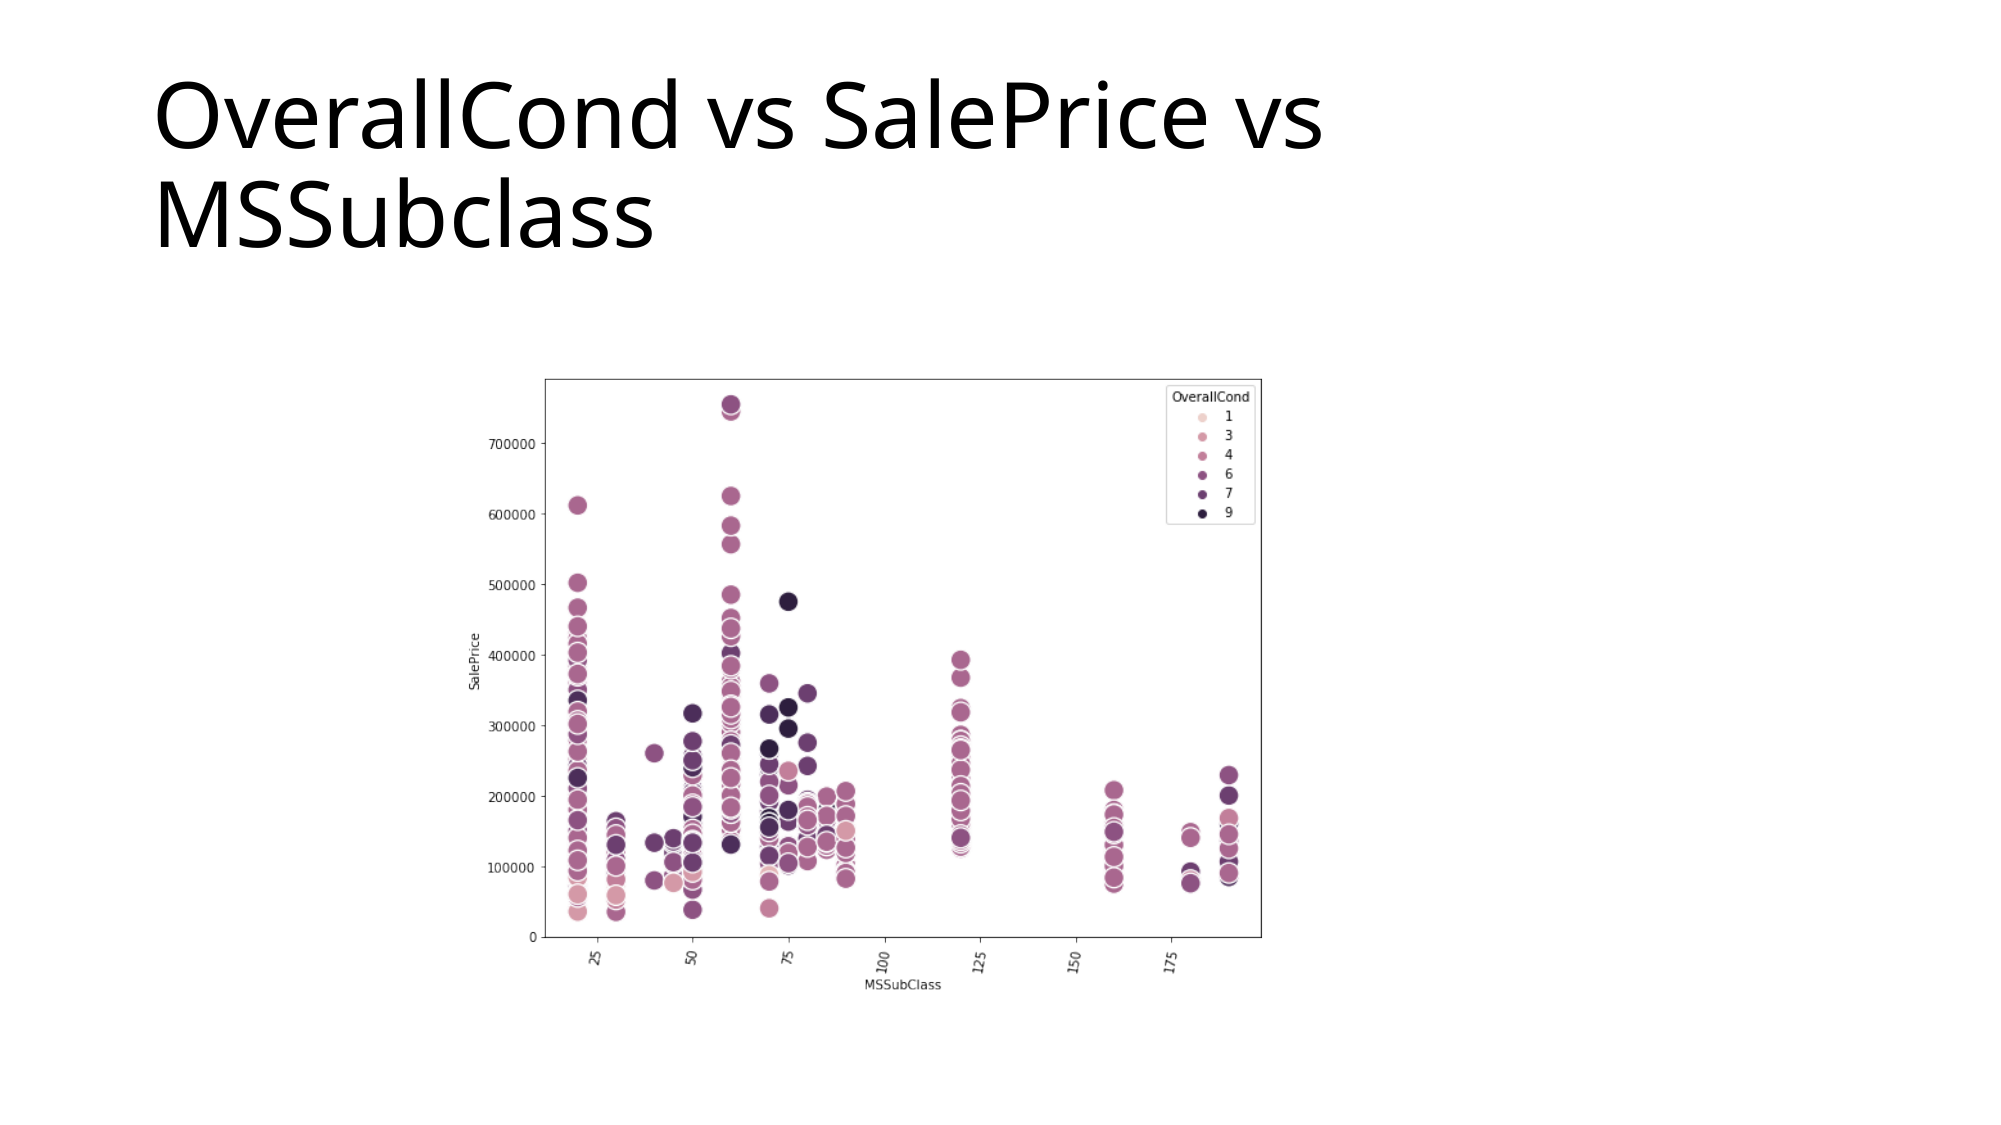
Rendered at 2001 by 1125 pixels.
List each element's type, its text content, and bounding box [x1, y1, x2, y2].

title OverallCond vs SalePrice vs MSSubclass [137, 59, 1863, 278]
picture [460, 371, 1270, 1000]
